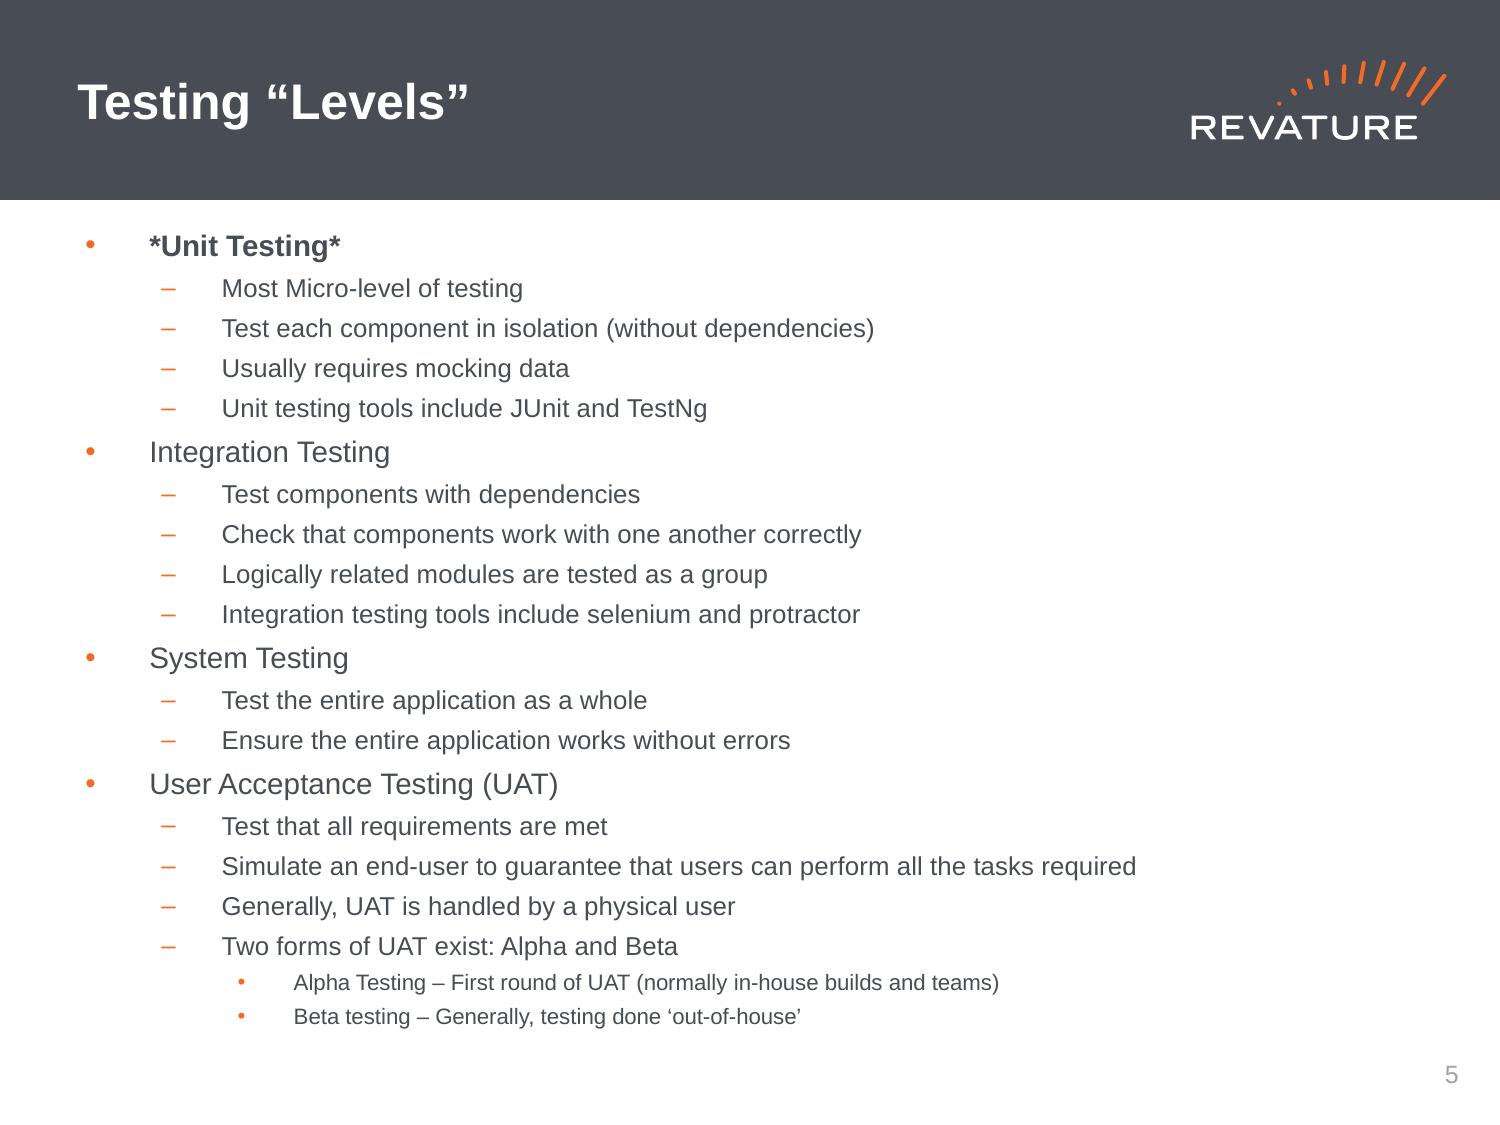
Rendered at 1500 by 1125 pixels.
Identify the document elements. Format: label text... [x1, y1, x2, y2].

list *Unit Testing* Most Micro-level of testing Test each component in isolation (without dependencies) Usually requires mocking data Unit testing tools include JUnit and TestNg Integration Testing Test components with dependencies Check that components work with one another correctly Logically related modules are tested as a group Integration testing tools include selenium and protractor System Testing Test the entire application as a whole Ensure the entire application works without errors User Acceptance Testing (UAT) Test that all requirements are met Simulate an end-user to guarantee that users can perform all the tasks required Generally, UAT is handled by a physical user Two forms of UAT exist: Alpha and Beta Alpha Testing – First round of UAT (normally in-house builds and teams) Beta testing – Generally, testing done ‘out-of-house’ [62, 219, 1438, 1044]
title Testing “Levels” [62, 0, 1084, 200]
slide_number 4 [1332, 1043, 1474, 1104]
